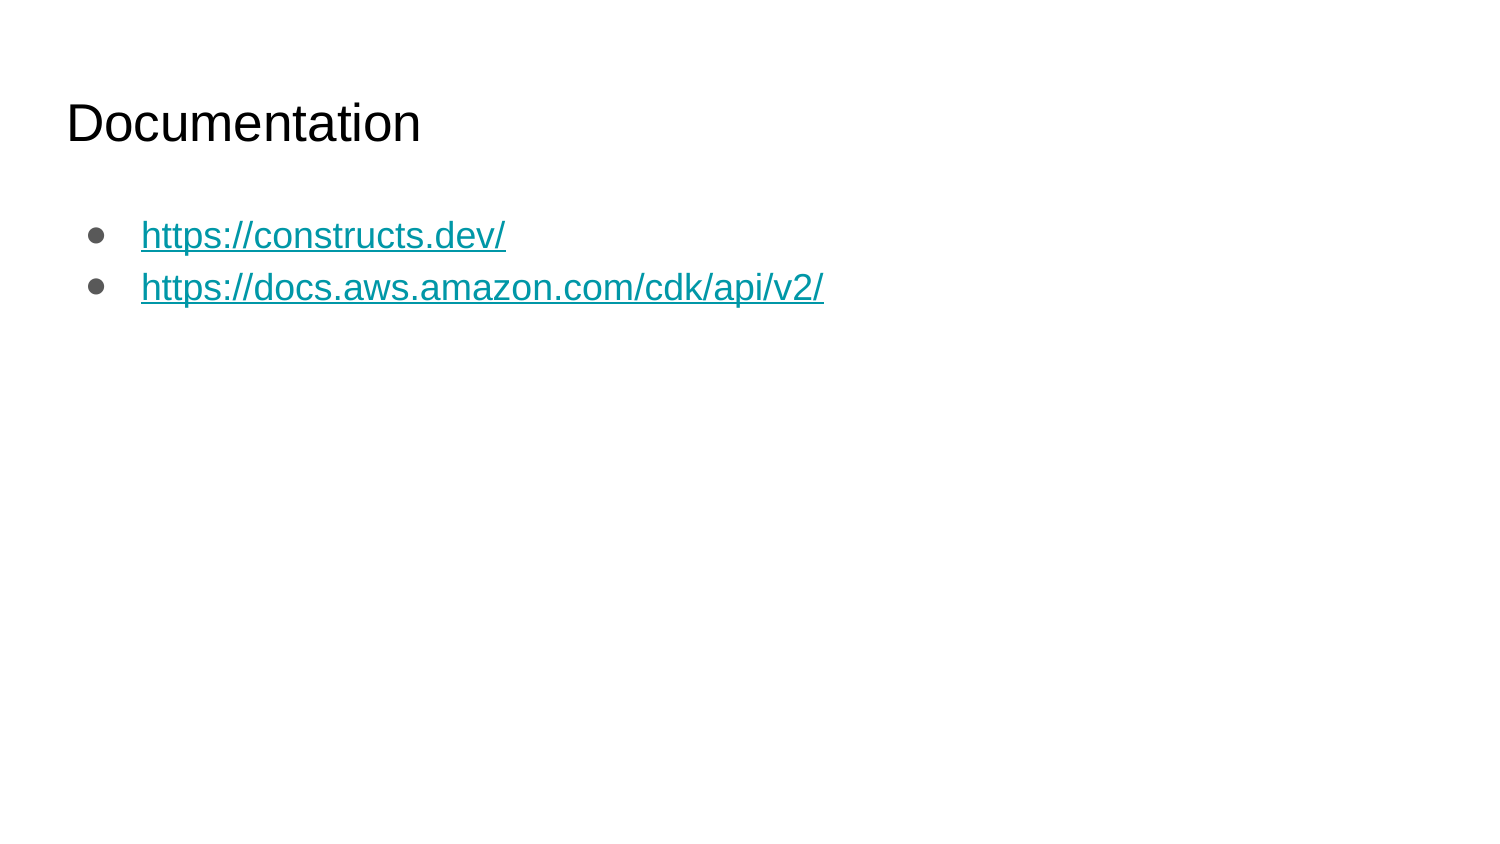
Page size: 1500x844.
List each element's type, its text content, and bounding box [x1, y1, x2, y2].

title Documentation [51, 72, 1449, 167]
list https://constructs.dev/ https://docs.aws.amazon.com/cdk/api/v2/ [51, 189, 1449, 750]
